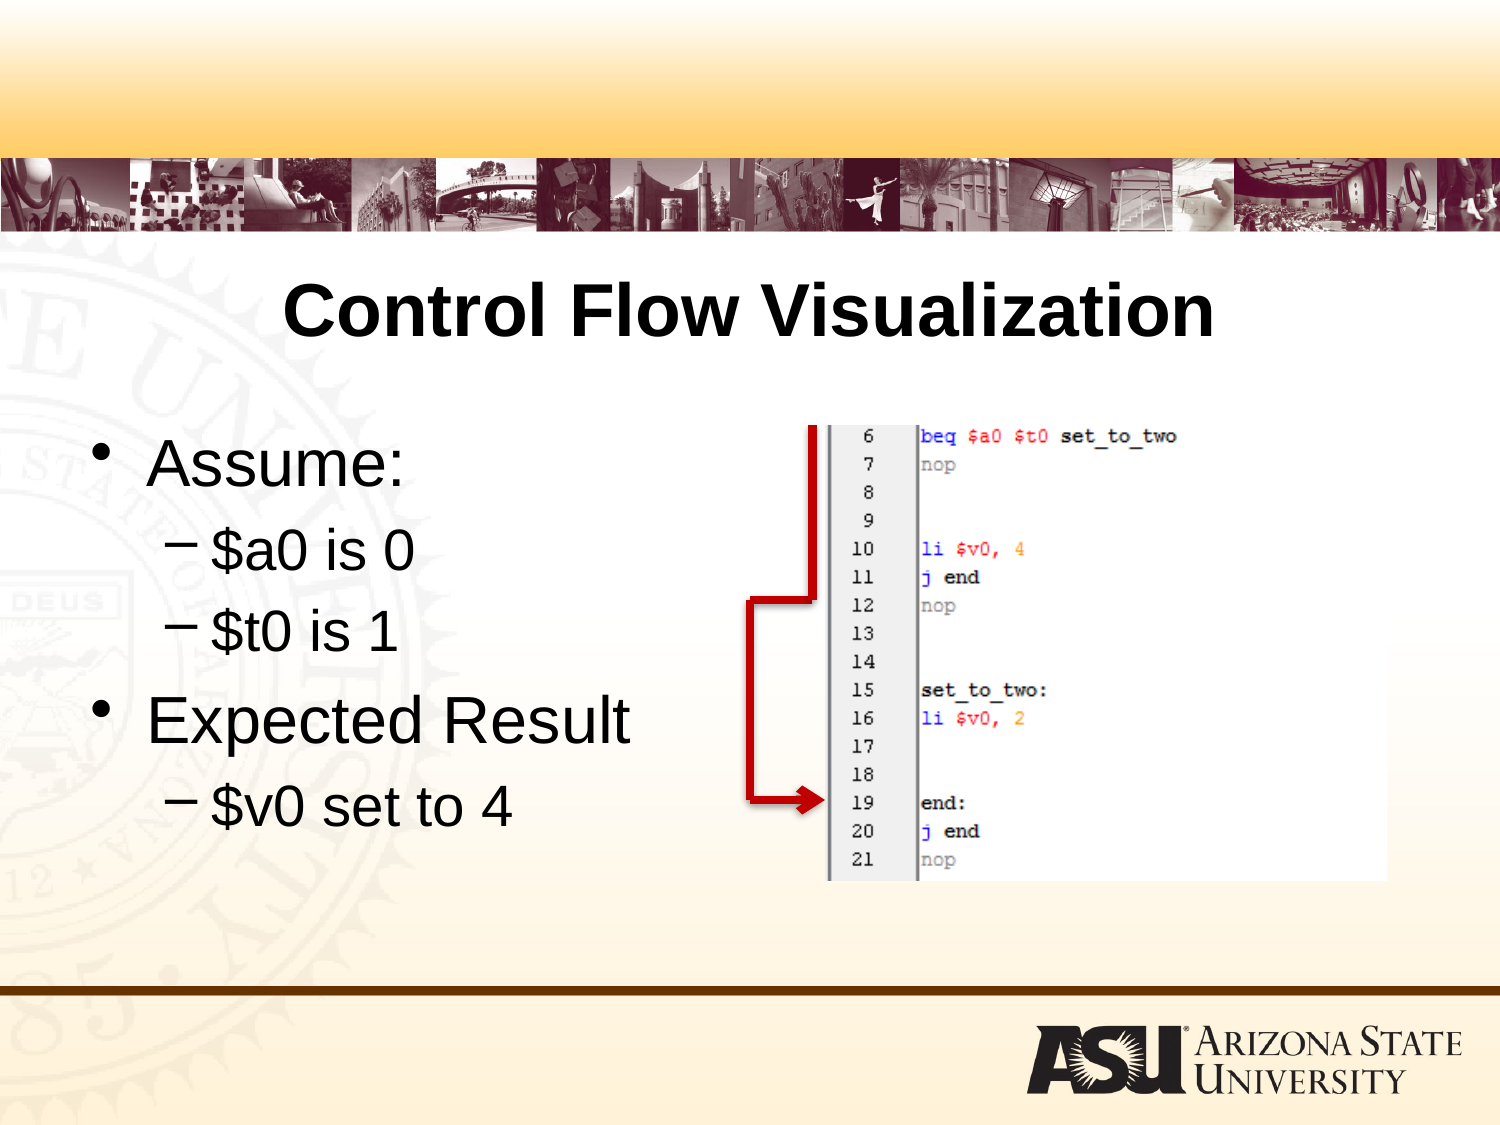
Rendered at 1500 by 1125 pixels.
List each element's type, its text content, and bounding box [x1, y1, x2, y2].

title Control Flow Visualization [75, 212, 1425, 400]
list Assume: $a0 is 0 $t0 is 1 Expected Result $v0 set to 4 [75, 412, 750, 963]
picture [0, 0, 1500, 1125]
